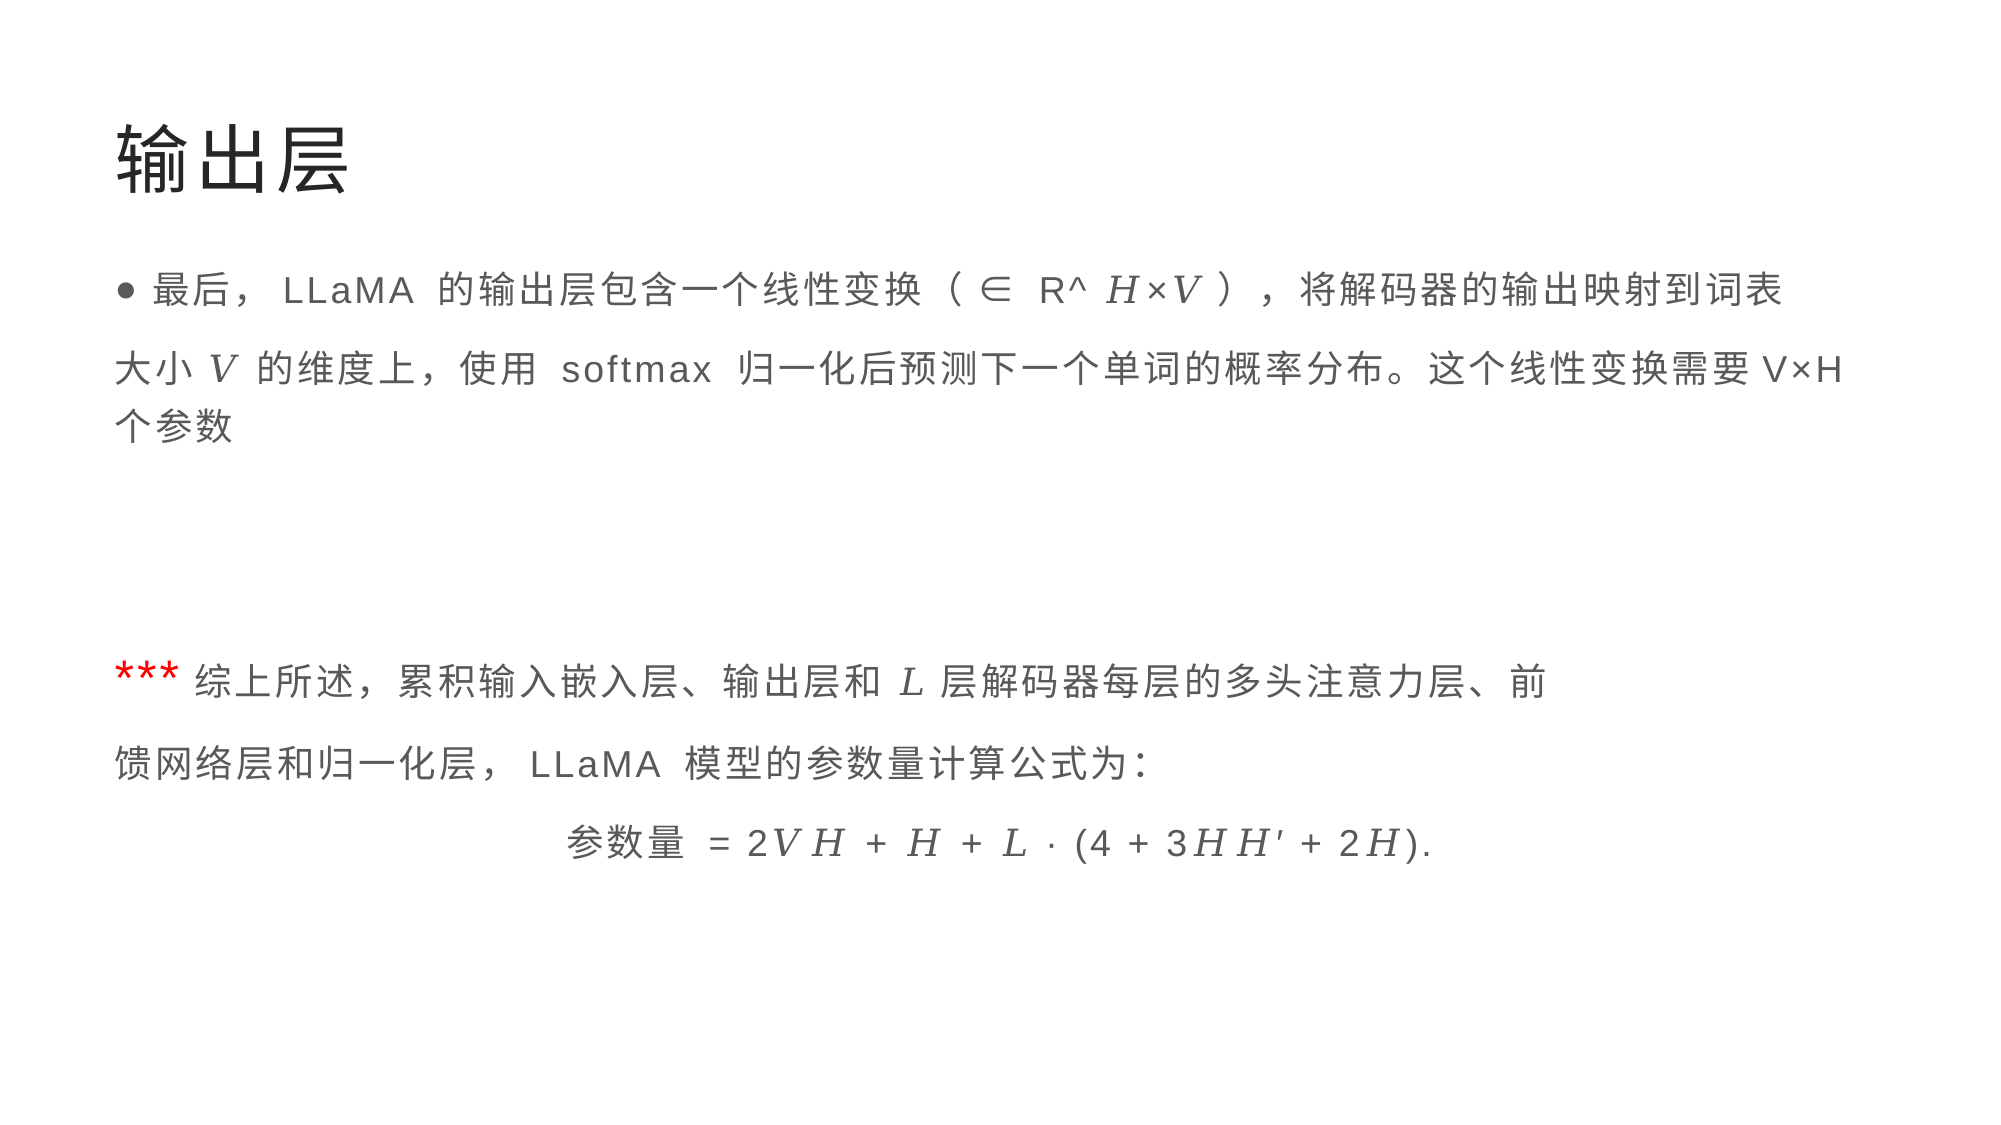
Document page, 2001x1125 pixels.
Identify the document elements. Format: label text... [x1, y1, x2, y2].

title 输出层 [99, 99, 1900, 216]
